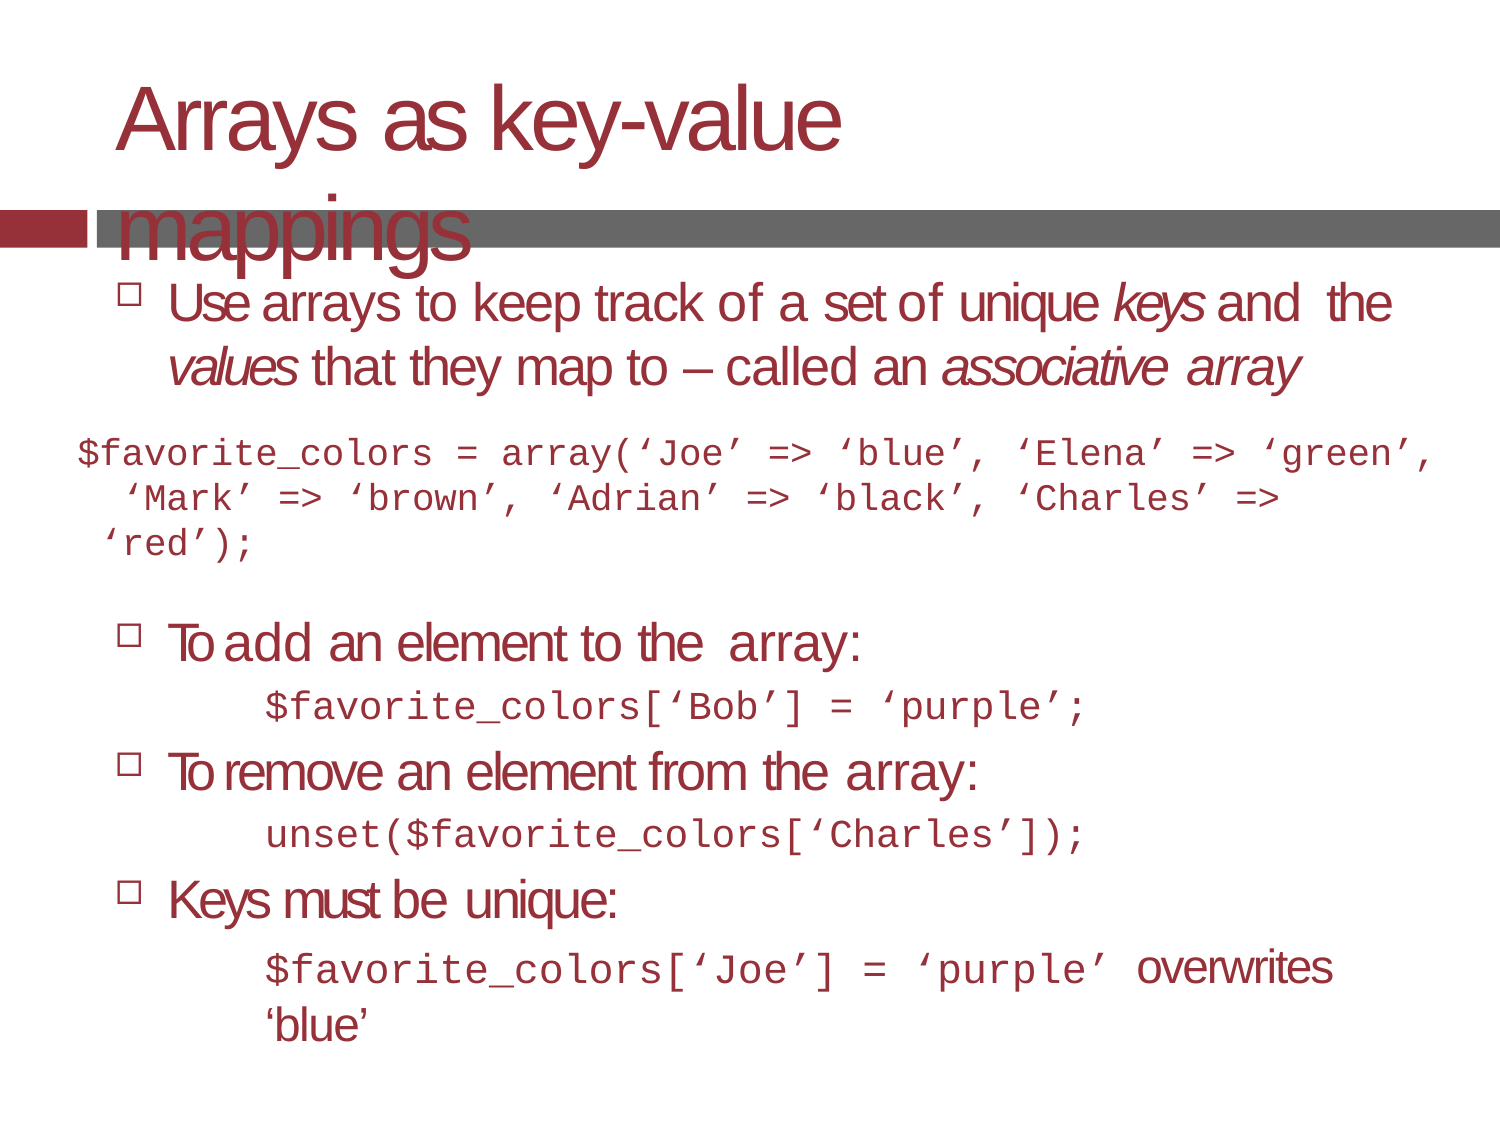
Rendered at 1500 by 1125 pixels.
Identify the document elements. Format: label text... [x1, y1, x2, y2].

title Arrays as key-value mappings [113, 56, 1221, 264]
text_box Use arrays to keep track of a set of unique keys and the values that they map to – called an associative array $favorite_colors = array(‘Joe’ => ‘blue’, ‘Elena’ => ‘green’, ‘Mark’ => ‘brown’, ‘Adrian’ => ‘black’, ‘Charles’ => ‘red’); To add an element to the array: $favorite_colors[‘Bob’] = ‘purple’; To remove an element from the array: unset($favorite_colors[‘Charles’]); Keys must be unique: $favorite_colors[‘Joe’] = ‘purple’ overwrites ‘blue’ [75, 264, 1454, 1051]
